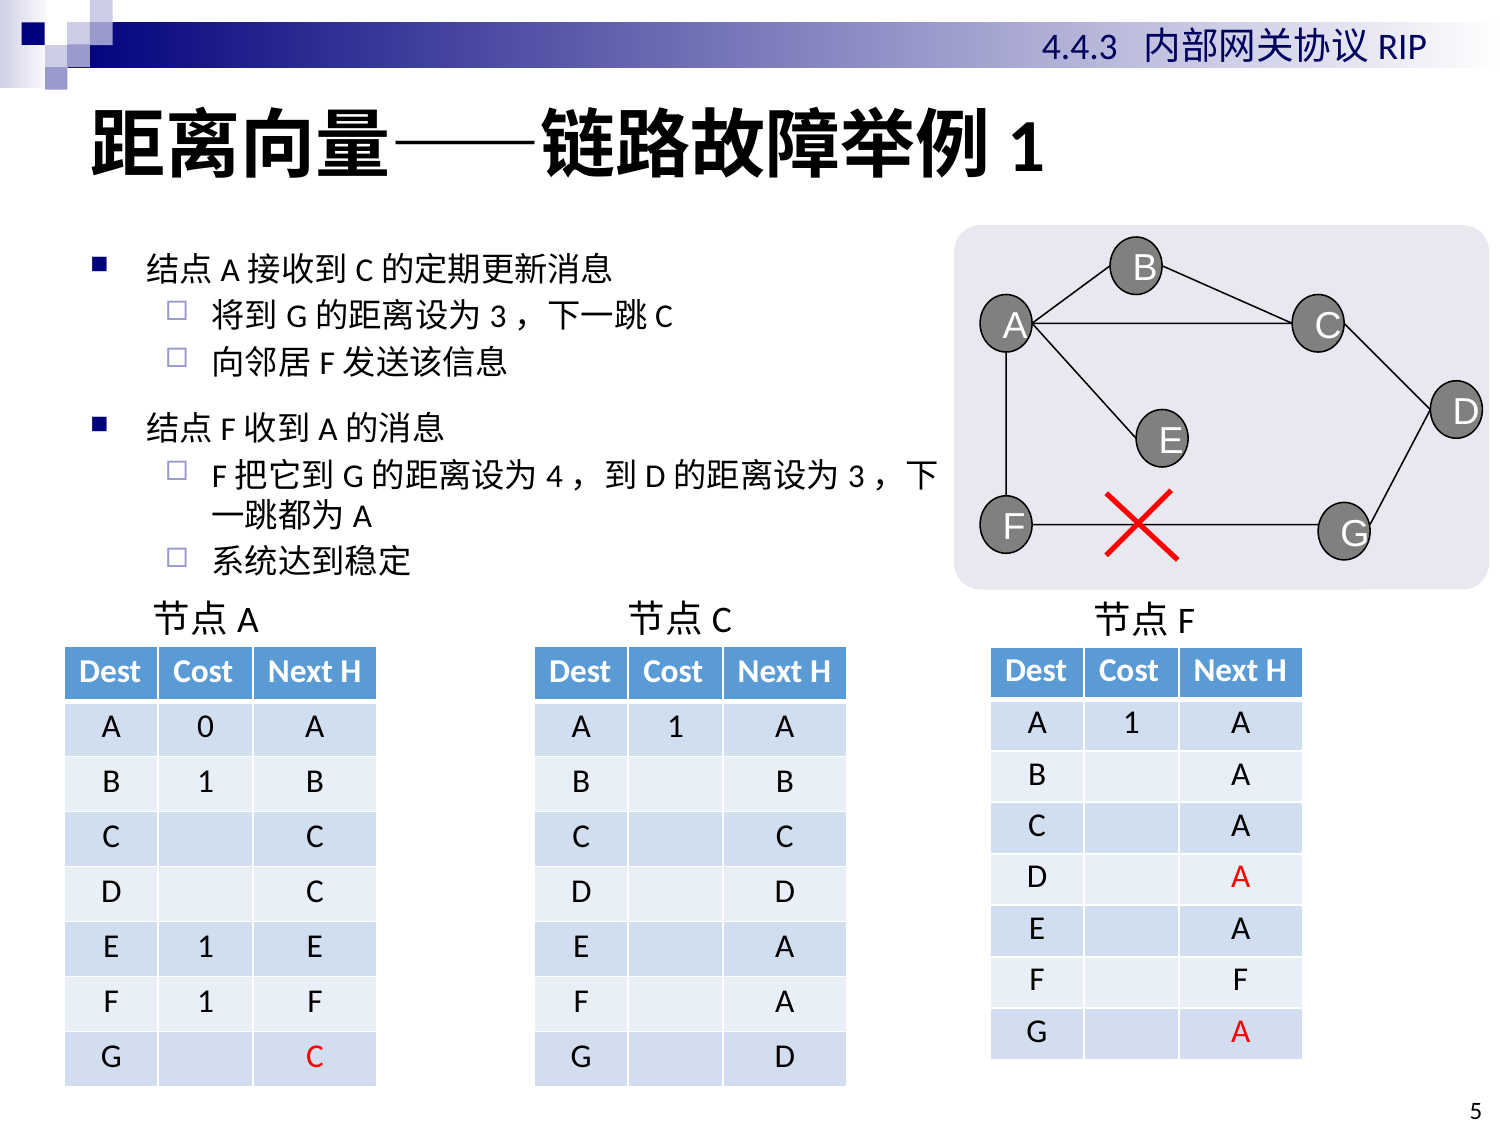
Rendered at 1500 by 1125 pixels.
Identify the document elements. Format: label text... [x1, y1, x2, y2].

slide_number 5 [1448, 1100, 1483, 1125]
list 结点A接收到C的定期更新消息 将到G的距离设为3，下一跳C 向邻居F发送该信息 结点F收到A的消息 F把它到G的距离设为4，到D的距离设为3，下一跳都为A 系统达到稳定 [75, 220, 981, 590]
text_box 节点F [1079, 599, 1210, 649]
text_box 节点A [138, 587, 274, 646]
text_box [1106, 490, 1179, 561]
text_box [953, 224, 1490, 590]
text_box 4.4.3 内部网关协议RIP [1027, 14, 1465, 75]
text_box 节点C [613, 587, 747, 648]
title 距离向量——链路故障举例1 [75, 75, 1425, 209]
